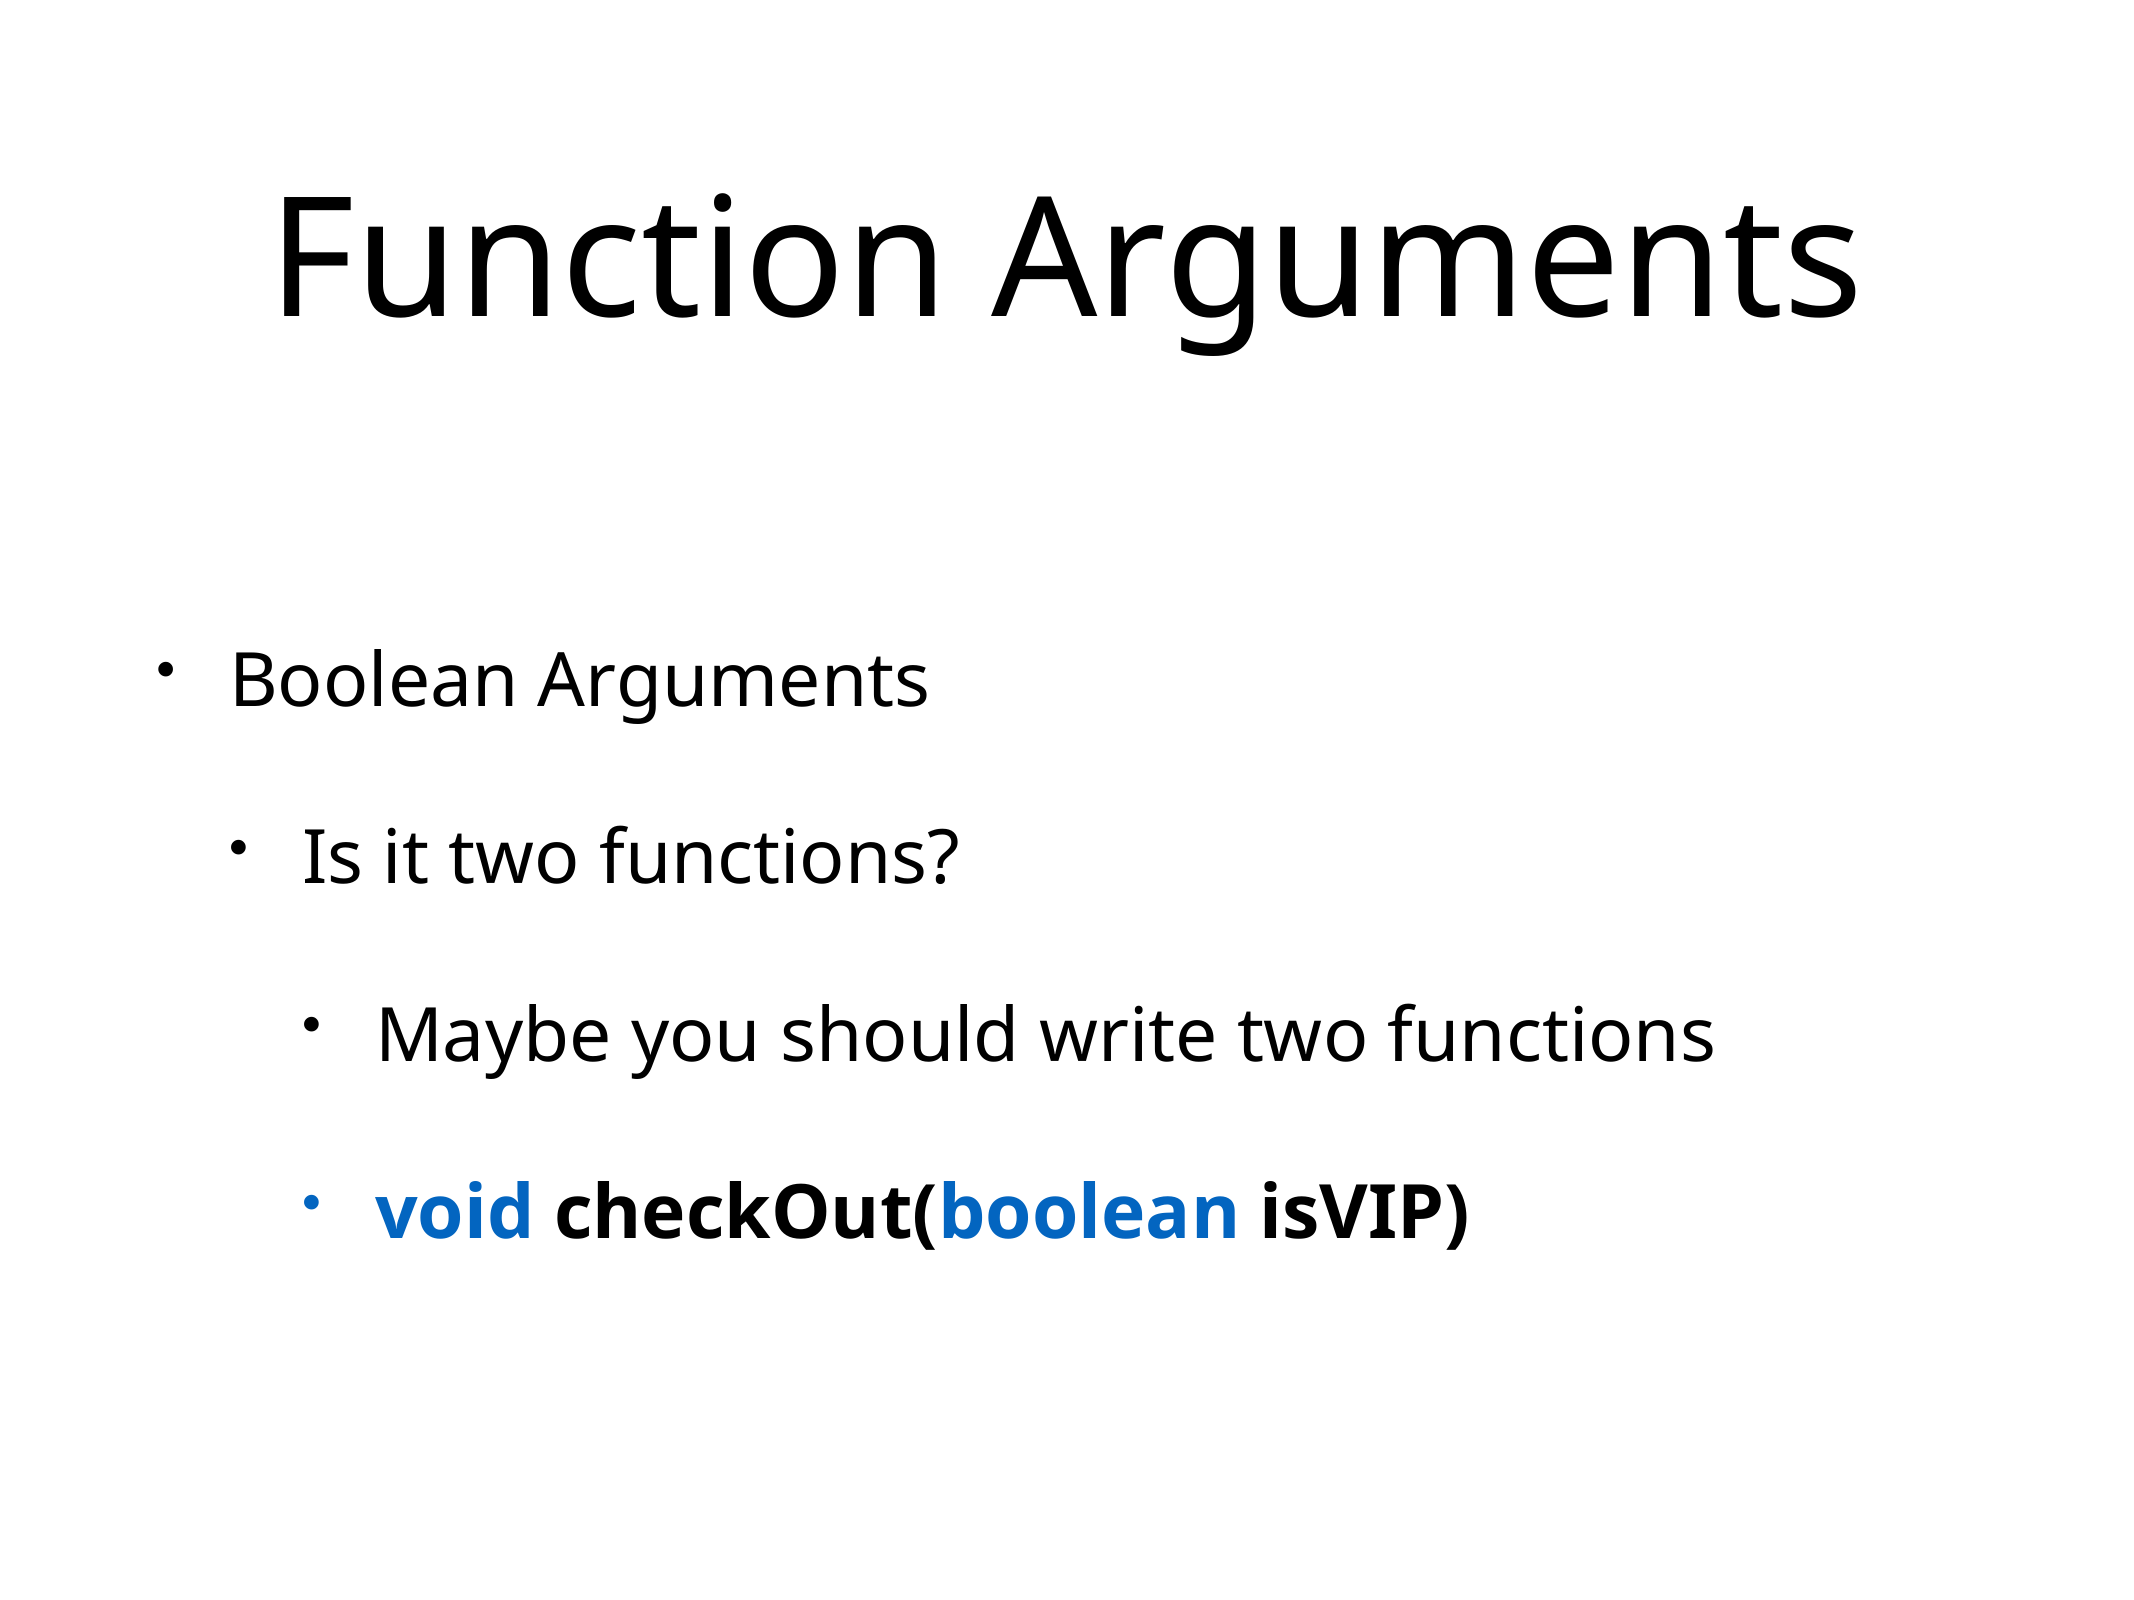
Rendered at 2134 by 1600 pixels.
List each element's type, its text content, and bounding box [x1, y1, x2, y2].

list Boolean Arguments Is it two functions? Maybe you should write two functions void checkOut(boolean isVIP) [155, 426, 1978, 1459]
title Function Arguments [155, 72, 1978, 426]
